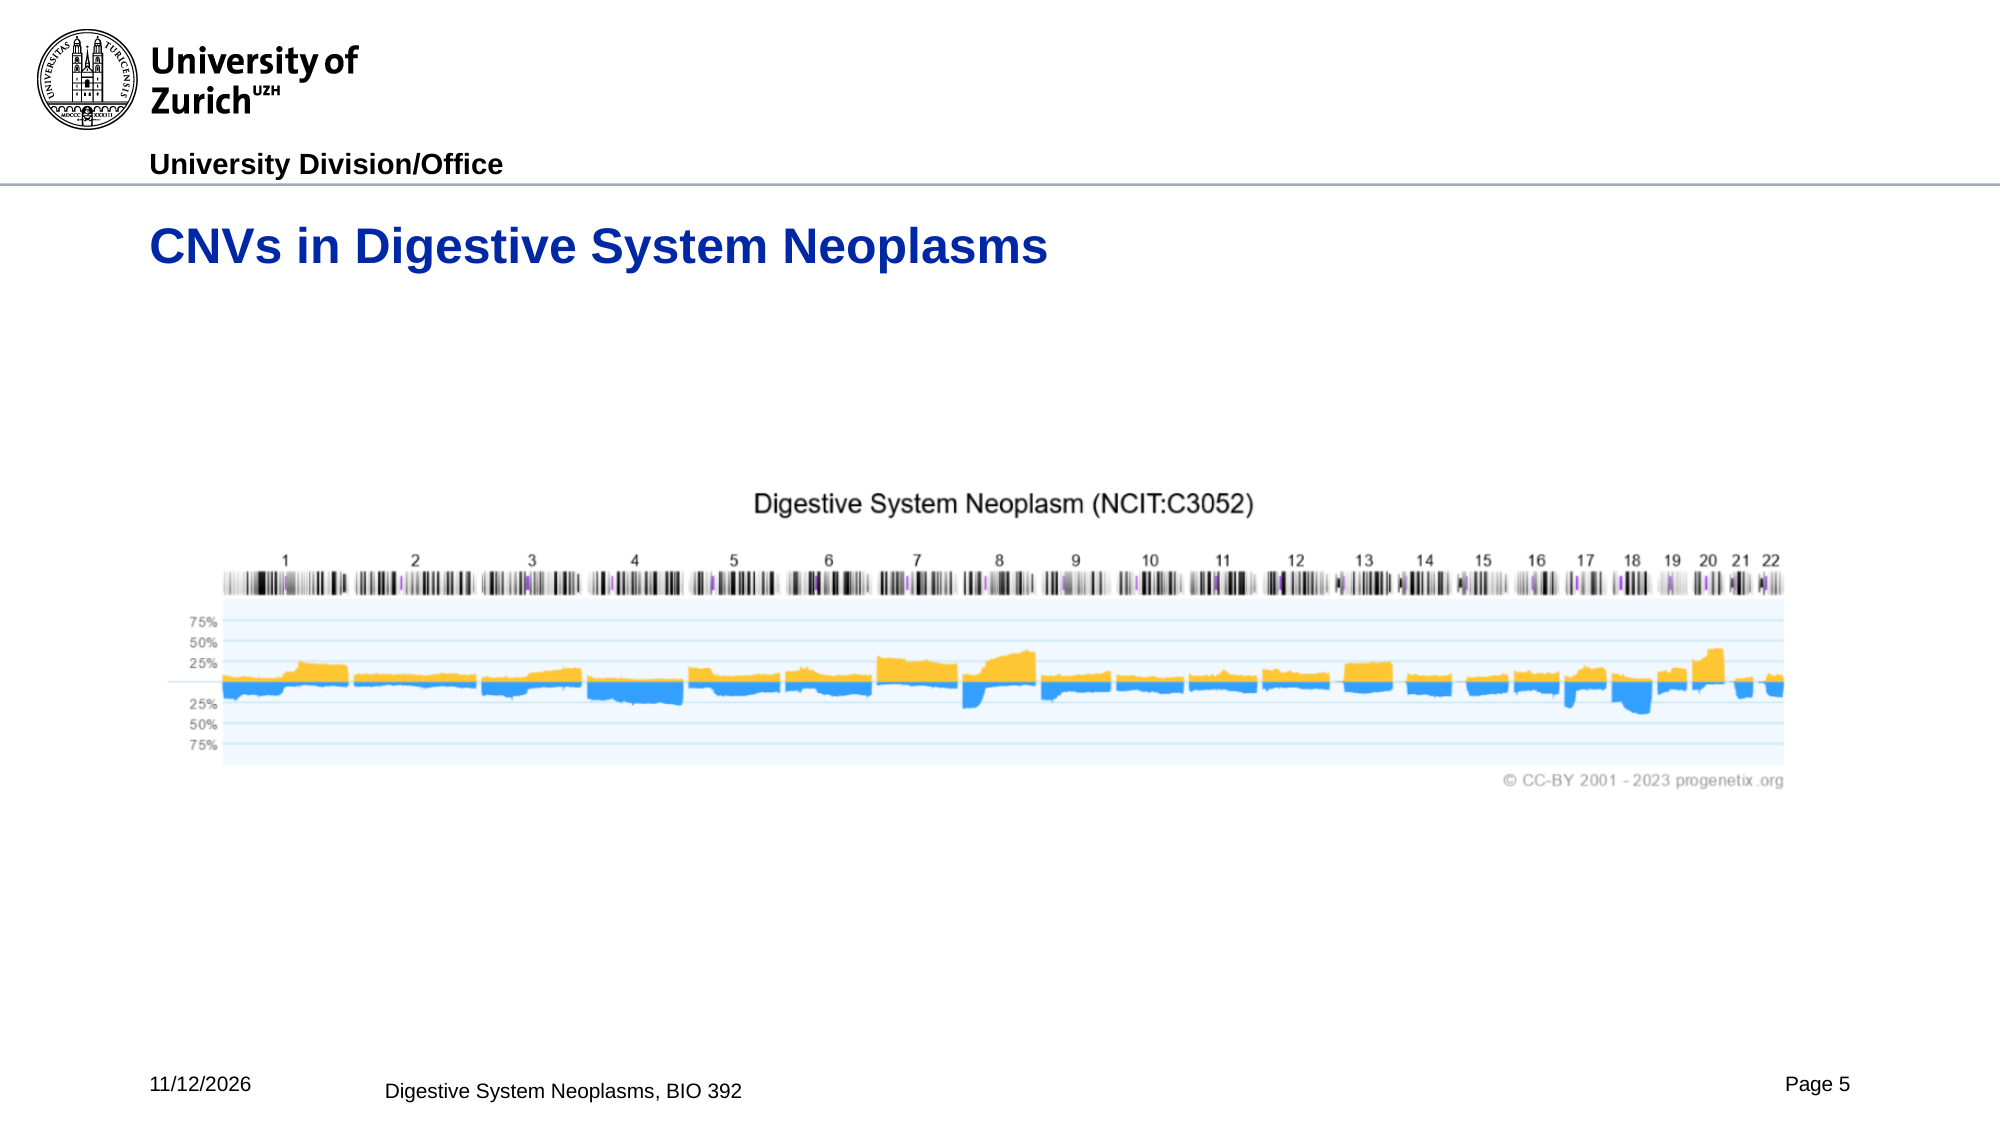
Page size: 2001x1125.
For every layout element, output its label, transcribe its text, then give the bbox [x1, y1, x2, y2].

title CNVs in Digestive System Neoplasms [149, 208, 1851, 338]
picture [31, 23, 365, 136]
text_box Digestive System Neoplasms, BIO 392 [369, 1070, 1520, 1106]
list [143, 458, 1892, 869]
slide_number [149, 1070, 354, 1106]
slide_number Page 5 [1714, 1070, 1851, 1106]
